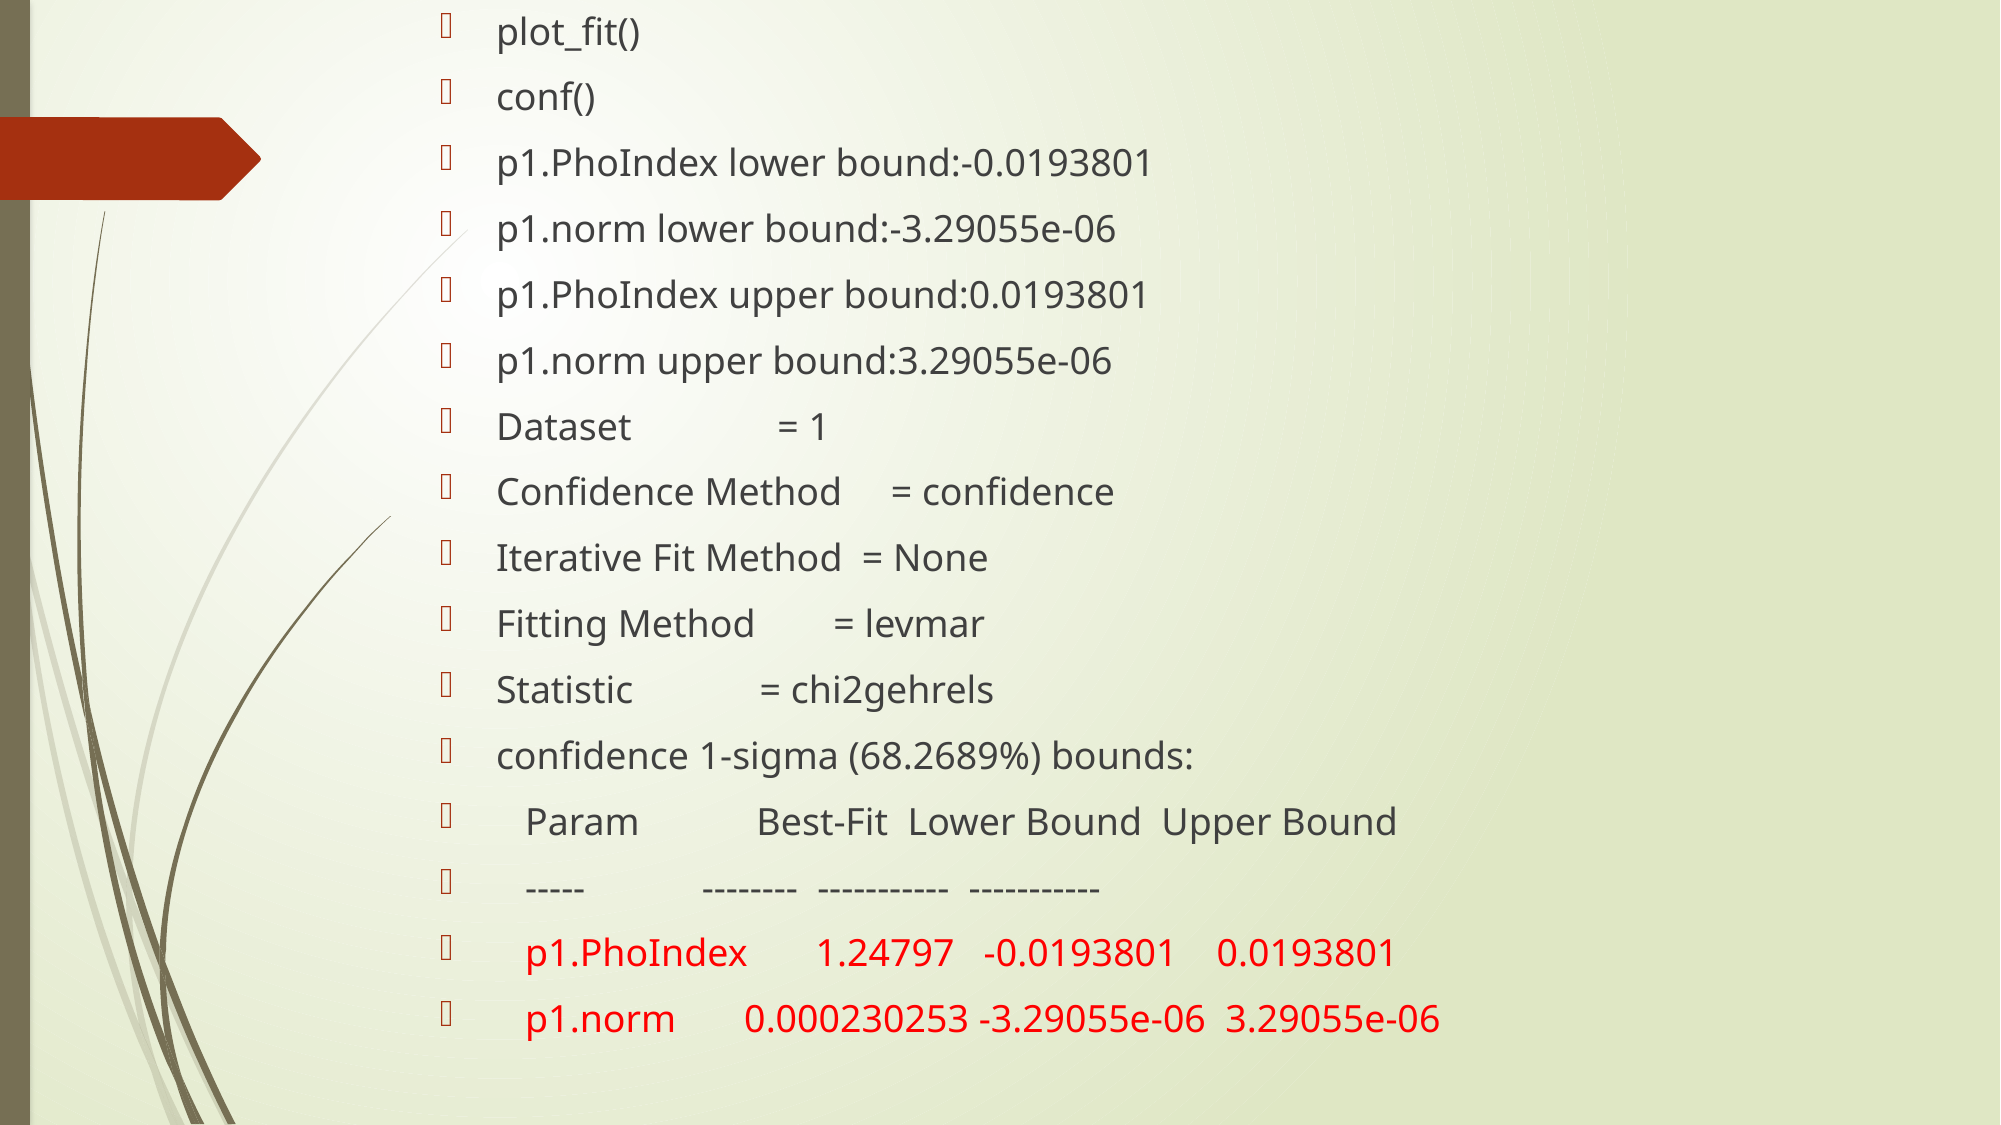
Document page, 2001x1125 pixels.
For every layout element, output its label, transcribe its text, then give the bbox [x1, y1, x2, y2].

list plot_fit() conf() p1.PhoIndex lower bound:-0.0193801 p1.norm lower bound:-3.29055e-06 p1.PhoIndex upper bound:0.0193801 p1.norm upper bound:3.29055e-06 Dataset = 1 Confidence Method = confidence Iterative Fit Method = None Fitting Method = levmar Statistic = chi2gehrels confidence 1-sigma (68.2689%) bounds: Param Best-Fit Lower Bound Upper Bound ----- -------- ----------- ----------- p1.PhoIndex 1.24797 -0.0193801 0.0193801 p1.norm 0.000230253 -3.29055e-06 3.29055e-06 [424, 0, 1888, 1125]
